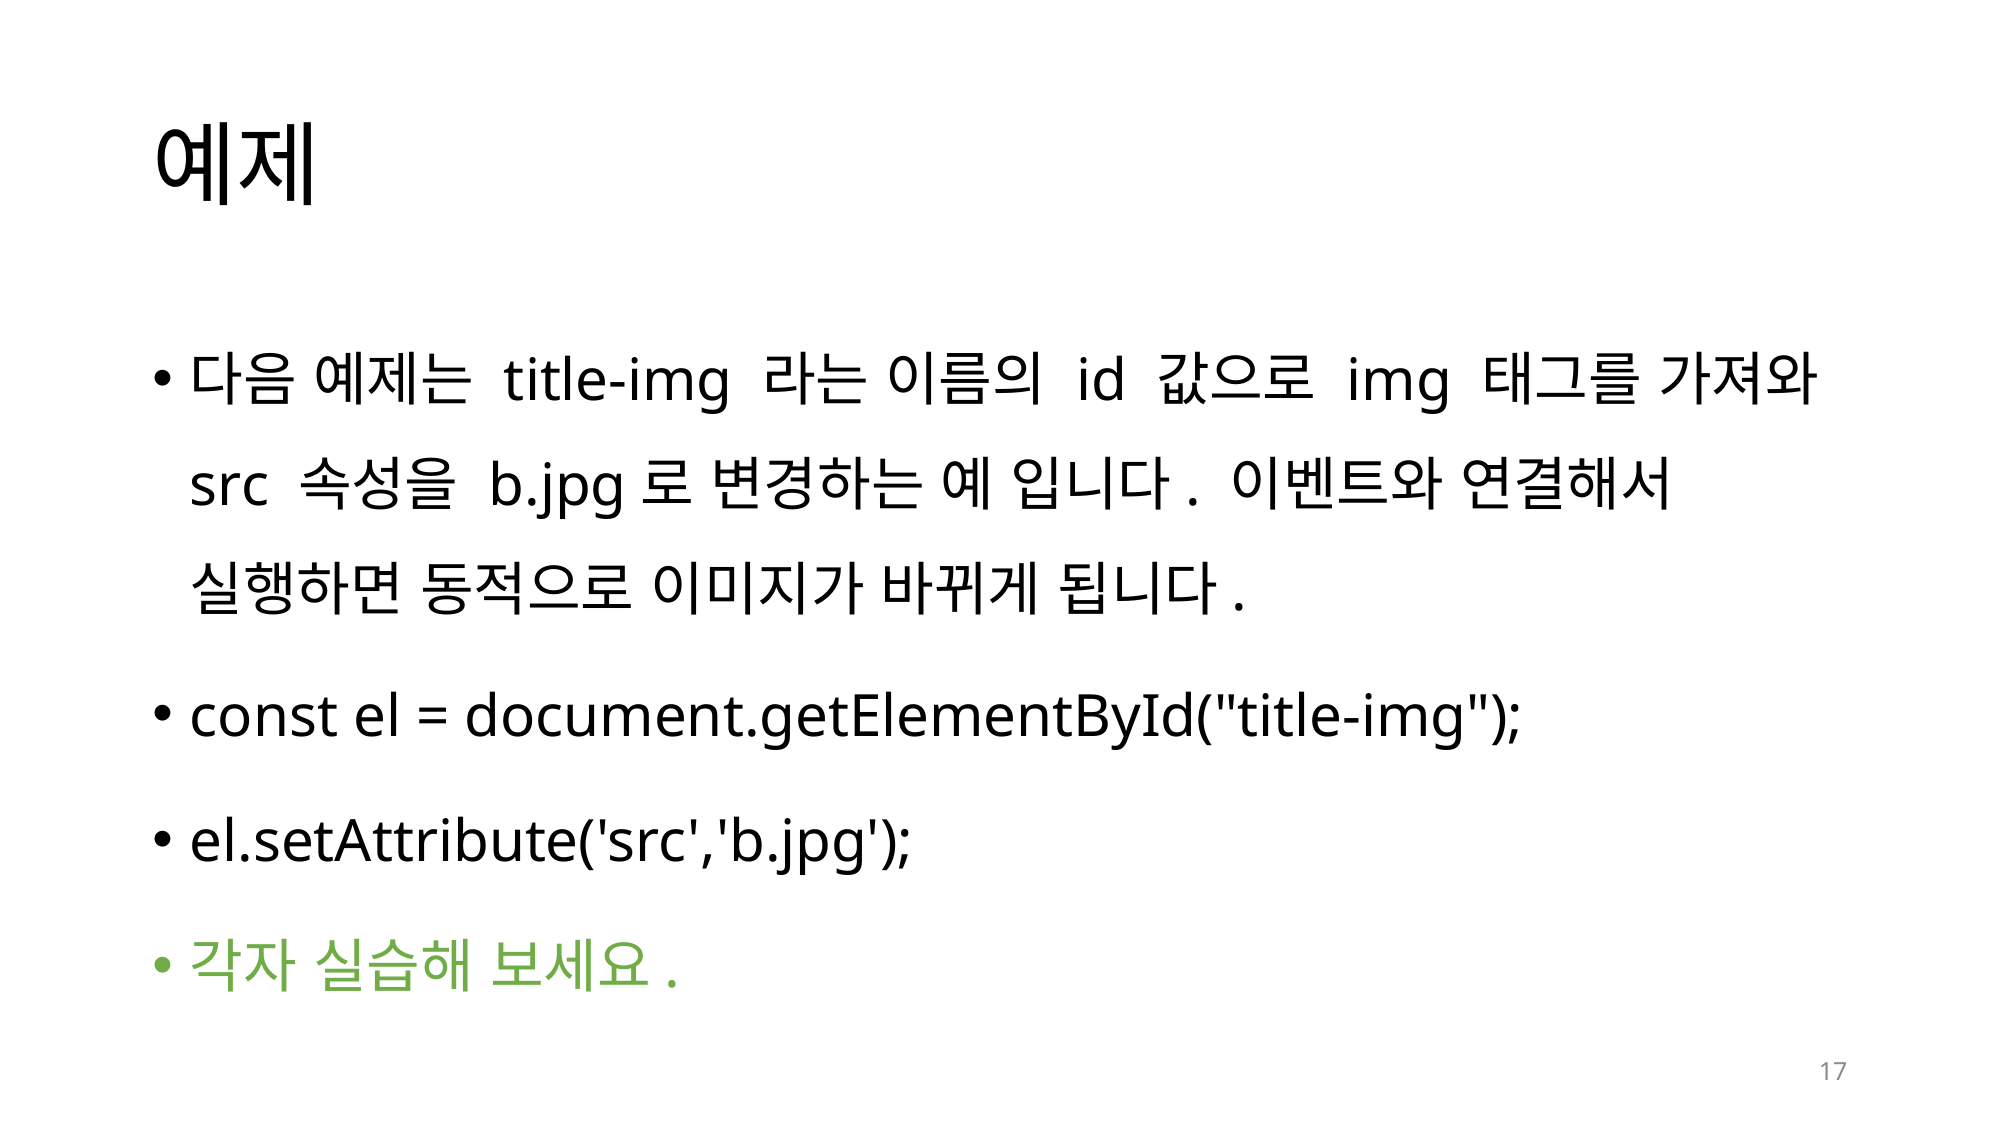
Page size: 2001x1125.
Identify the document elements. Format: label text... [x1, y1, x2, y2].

slide_number 17 [1412, 1042, 1863, 1103]
list 다음 예제는 title-img 라는 이름의 id 값으로 img 태그를 가져와 src 속성을 b.jpg로 변경하는 예 입니다. 이벤트와 연결해서 실행하면 동적으로 이미지가 바뀌게 됩니다. const el = document.getElementById("title-img"); el.setAttribute('src','b.jpg'); 각자 실습해 보세요. [137, 299, 1863, 1014]
title 예제 [137, 59, 1863, 278]
